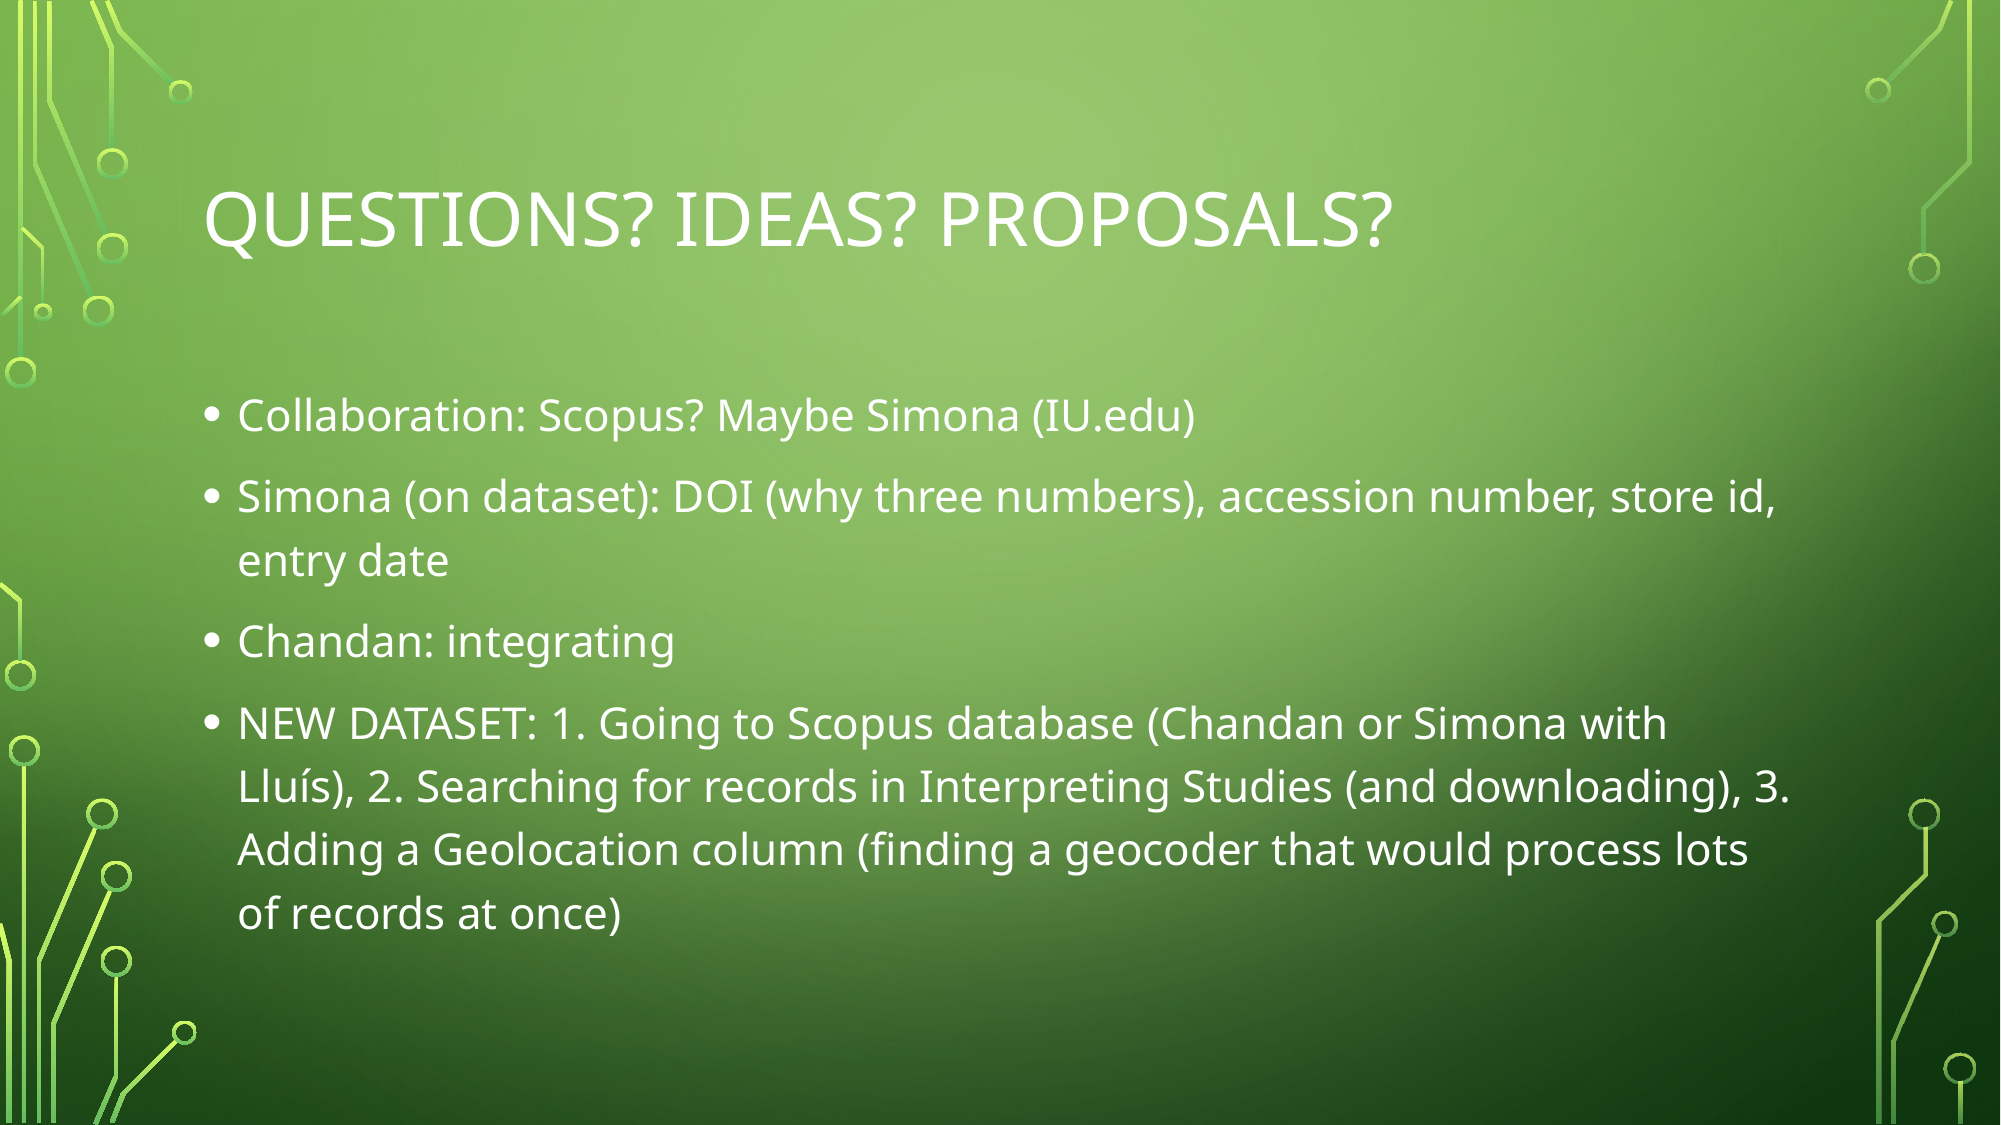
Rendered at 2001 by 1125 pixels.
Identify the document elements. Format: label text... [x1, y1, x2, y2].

list Collaboration: Scopus? Maybe Simona (IU.edu) Simona (on dataset): DOI (why three numbers), accession number, store id, entry date Chandan: integrating NEW DATASET: 1. Going to Scopus database (Chandan or Simona with Lluís), 2. Searching for records in Interpreting Studies (and downloading), 3. Adding a Geolocation column (finding a geocoder that would process lots of records at once) [187, 369, 1813, 950]
title Questions? Ideas? Proposals? [187, 101, 1813, 344]
